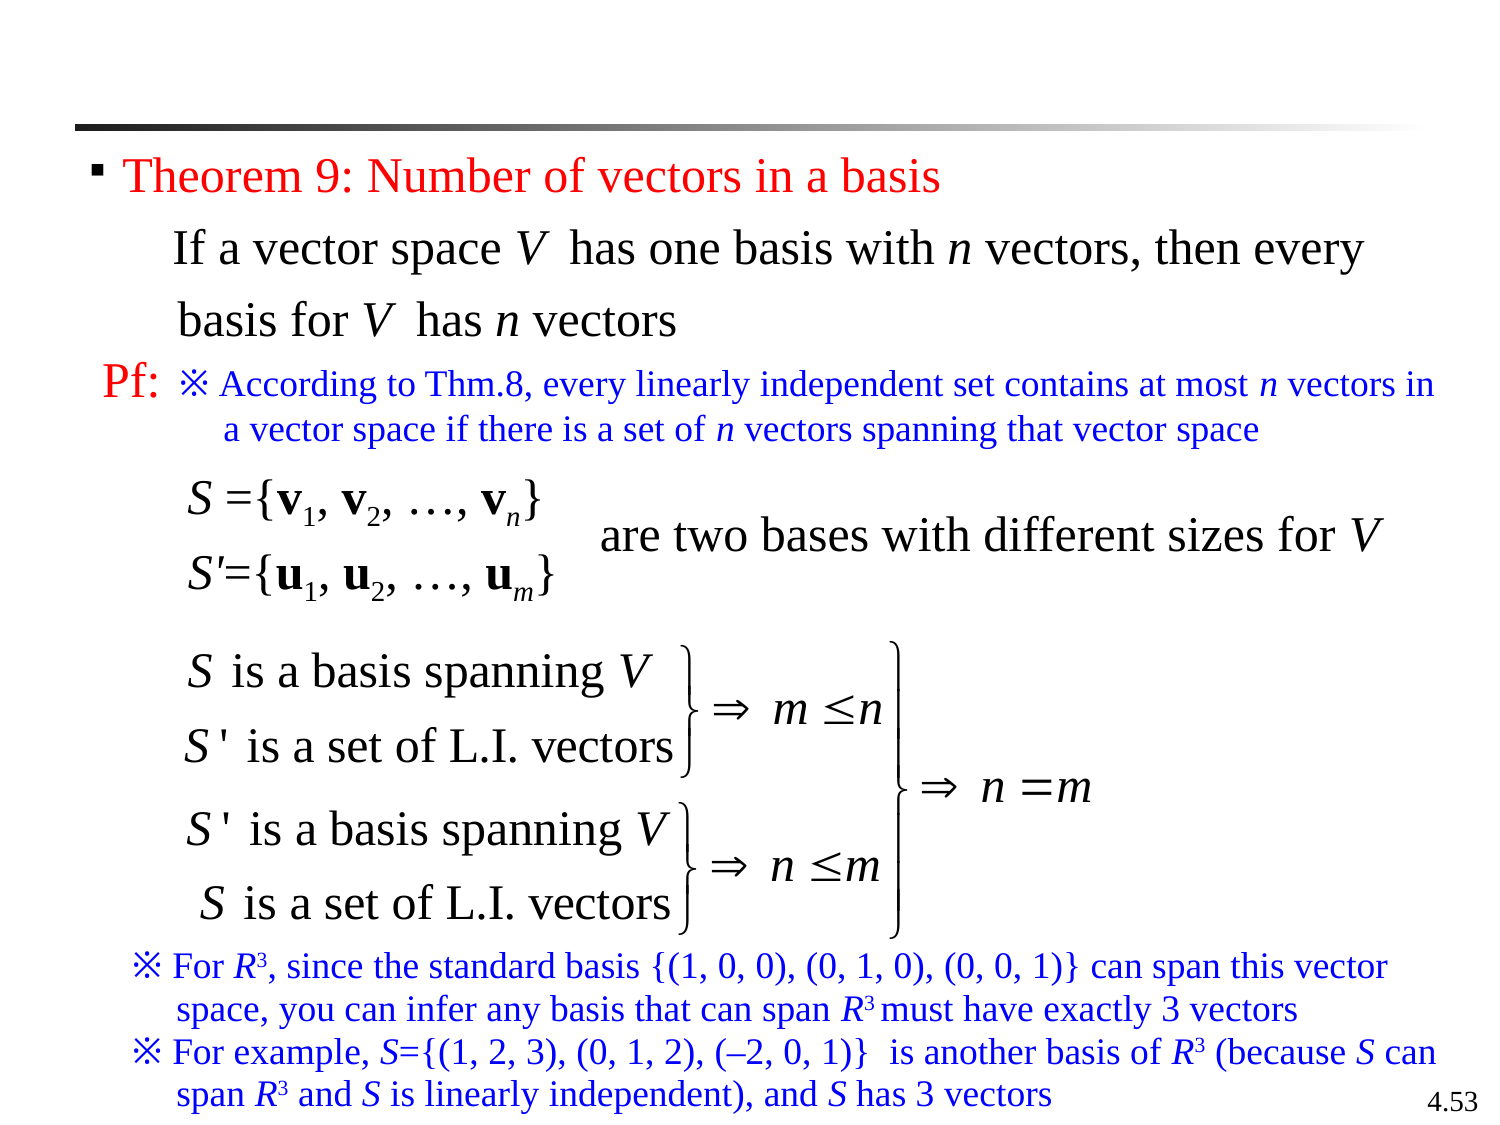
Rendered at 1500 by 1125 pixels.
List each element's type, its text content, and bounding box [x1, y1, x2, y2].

text_box are two bases with different sizes for V [560, 494, 1395, 570]
text_box S'={u1, u2, …, um} [173, 531, 574, 615]
text_box S ={v1, v2, …, vn} [172, 457, 560, 540]
text_box ※ According to Thm.8, every linearly independent set contains at most n vectors in a vector space if there is a set of n vectors spanning that vector space [163, 351, 1453, 457]
text_box ※ For R3, since the standard basis {(1, 0, 0), (0, 1, 0), (0, 0, 1)} can span this vector space, you can infer any basis that can span R3 must have exactly 3 vectors ※ For example, S={(1, 2, 3), (0, 1, 2), (–2, 0, 1)} is another basis of R3 (because S can span R3 and S is linearly independent), and S has 3 vectors [117, 937, 1477, 1123]
text_box Pf: [87, 339, 176, 415]
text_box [175, 632, 1102, 949]
list Theorem 9: Number of vectors in a basis If a vector space V has one basis with n vectors, then every basis for V has n vectors [75, 128, 1412, 352]
